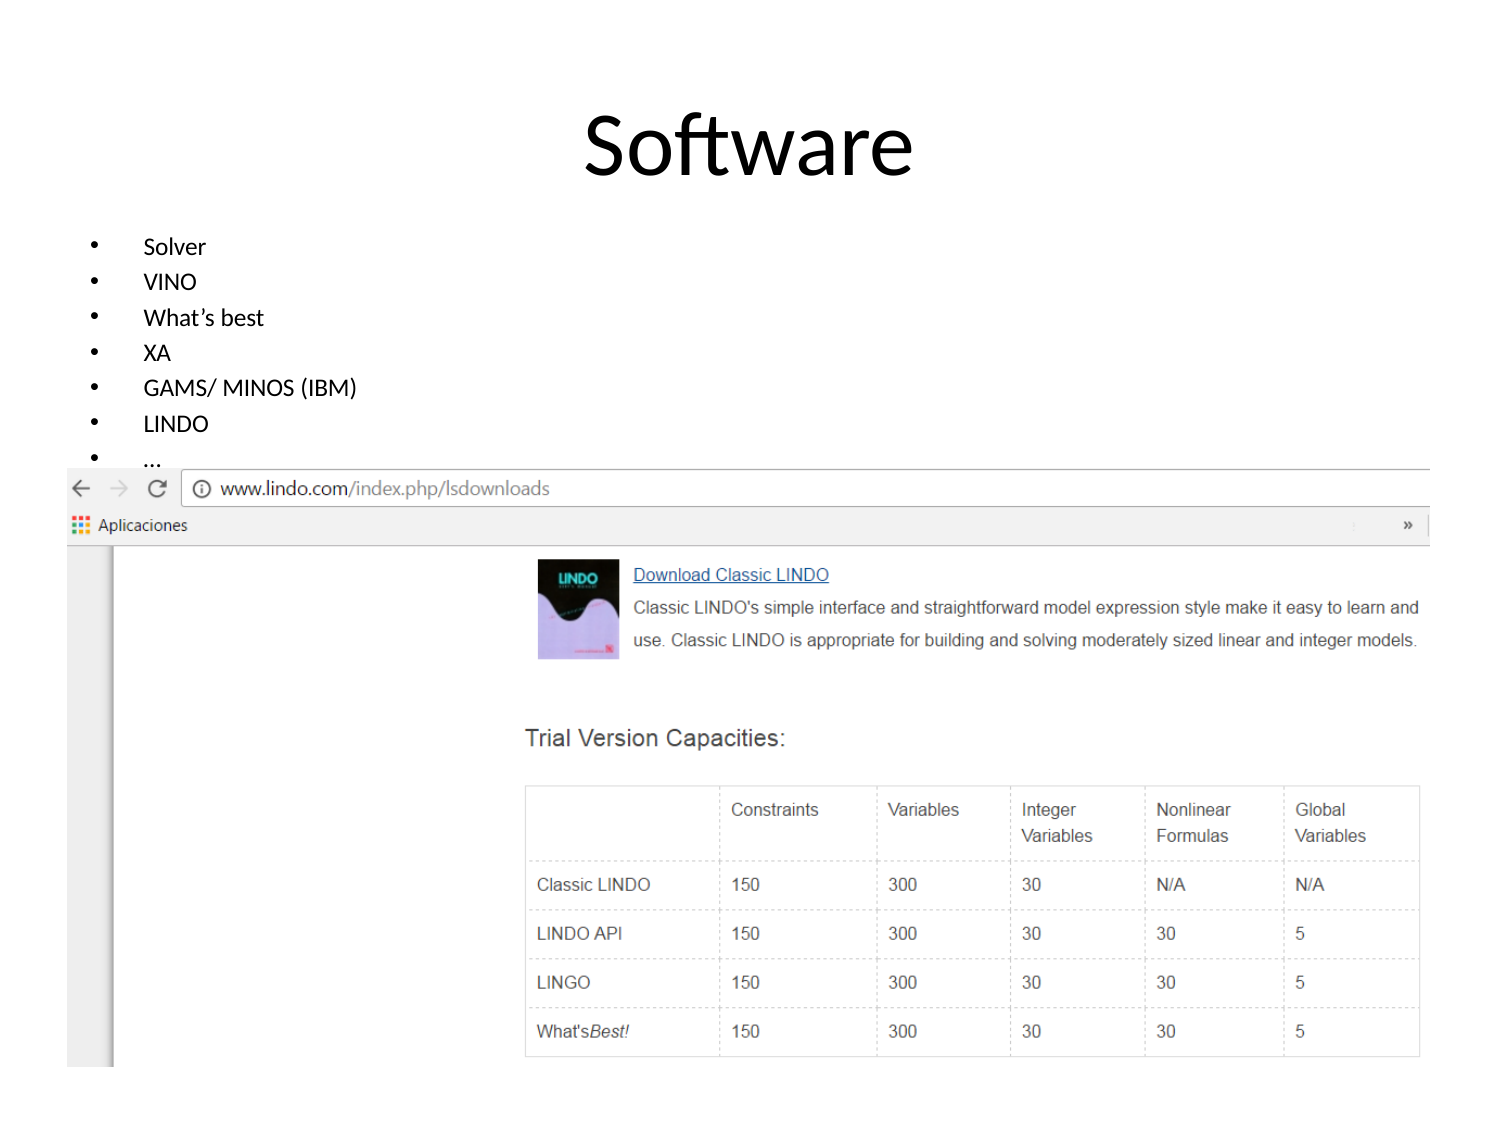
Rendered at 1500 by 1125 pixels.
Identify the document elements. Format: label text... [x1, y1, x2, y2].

title Software [75, 45, 1425, 222]
list Solver VINO What’s best XA GAMS/ MINOS (IBM) LINDO … [75, 222, 1425, 467]
picture [67, 468, 1430, 1067]
